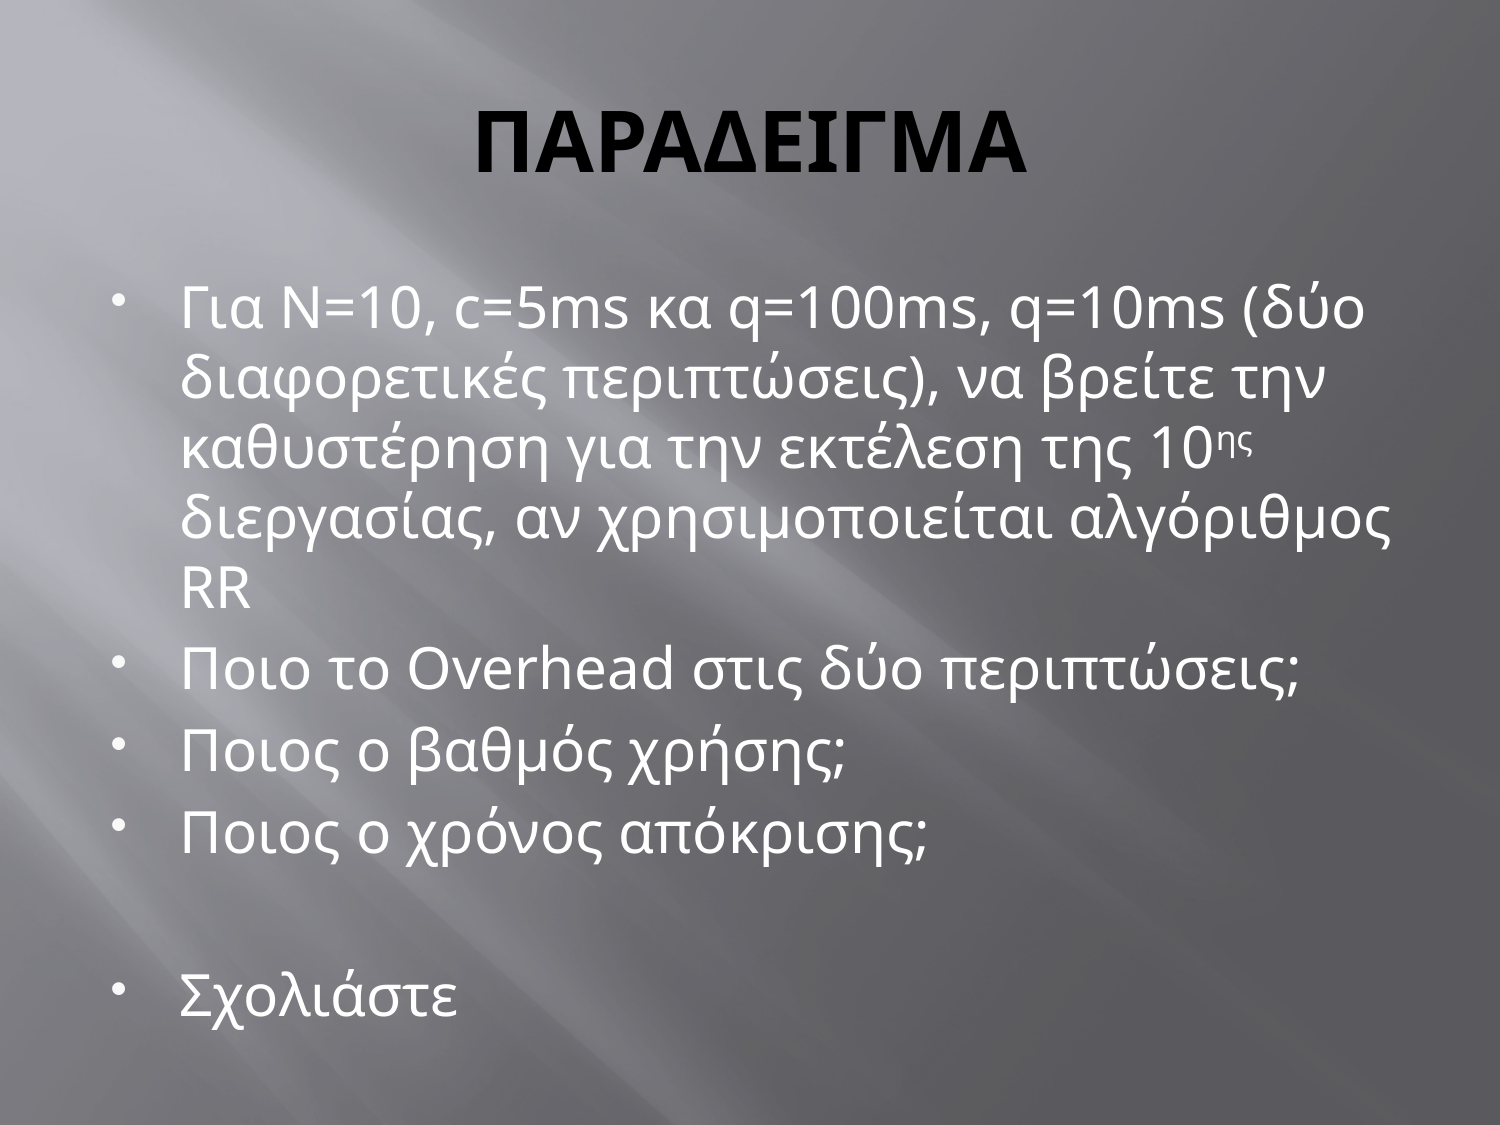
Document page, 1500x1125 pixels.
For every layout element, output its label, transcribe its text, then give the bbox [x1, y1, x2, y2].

list Για Ν=10, c=5ms κα q=100ms, q=10ms (δύο διαφορετικές περιπτώσεις), να βρείτε την καθυστέρηση για την εκτέλεση της 10ης διεργασίας, αν χρησιμοποιείται αλγόριθμος RR Ποιο το Overhead στις δύο περιπτώσεις; Ποιος ο βαθμός χρήσης; Ποιος ο χρόνος απόκρισης; Σχολιάστε [75, 262, 1425, 1035]
title ΠΑΡΑΔΕΙΓΜΑ [75, 45, 1425, 233]
